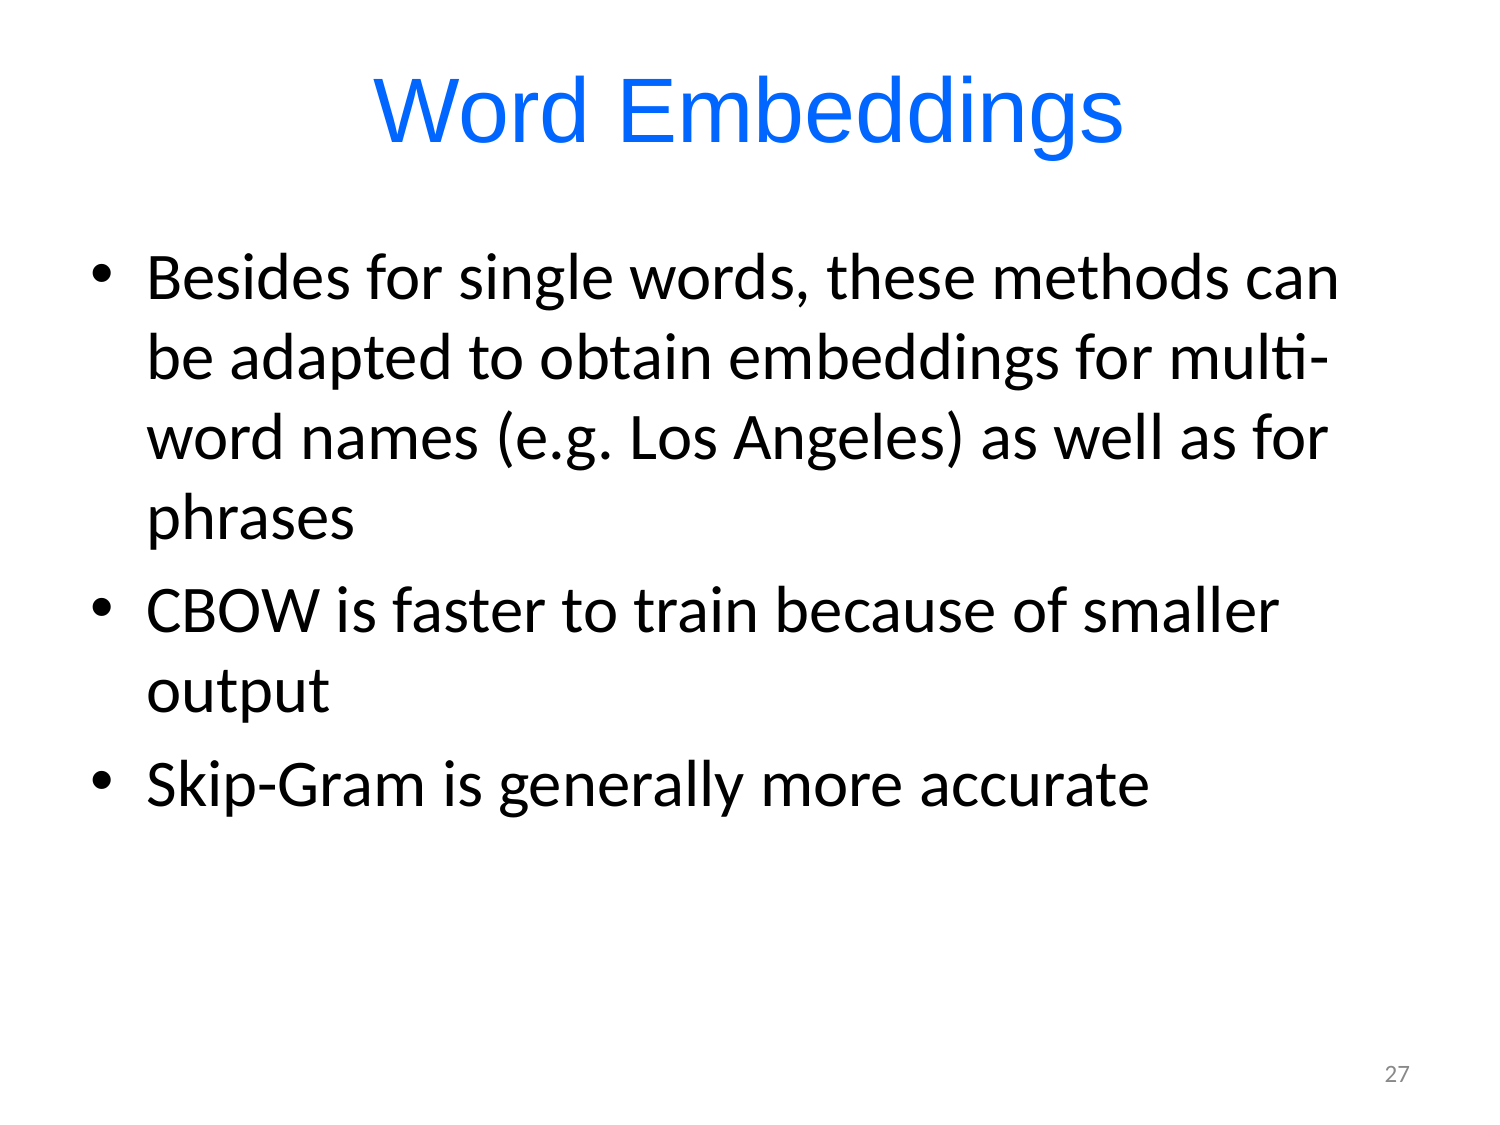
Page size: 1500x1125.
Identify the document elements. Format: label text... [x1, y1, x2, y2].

list Besides for single words, these methods can be adapted to obtain embeddings for multi-word names (e.g. Los Angeles) as well as for phrases CBOW is faster to train because of smaller output Skip-Gram is generally more accurate [75, 224, 1425, 1113]
title Word Embeddings [75, 12, 1425, 200]
slide_number 27 [1074, 1042, 1425, 1103]
